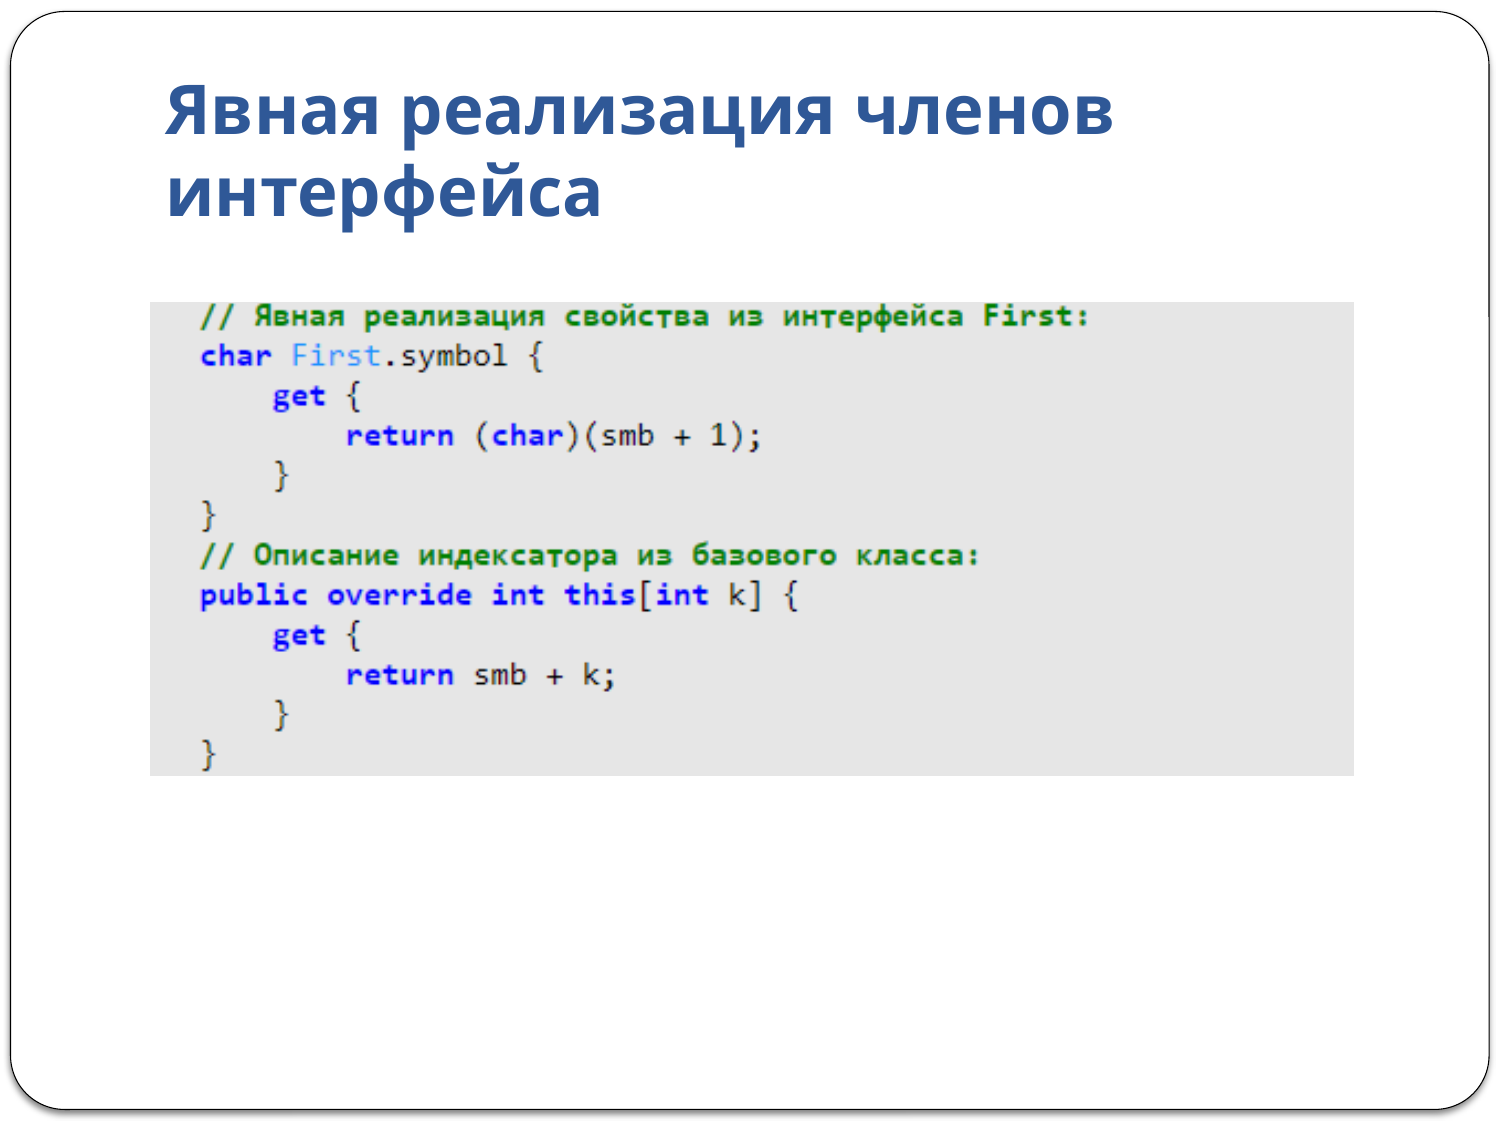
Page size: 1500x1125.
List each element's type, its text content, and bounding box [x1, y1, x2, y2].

title Явная реализация членов интерфейса [150, 55, 1294, 246]
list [150, 302, 1354, 776]
